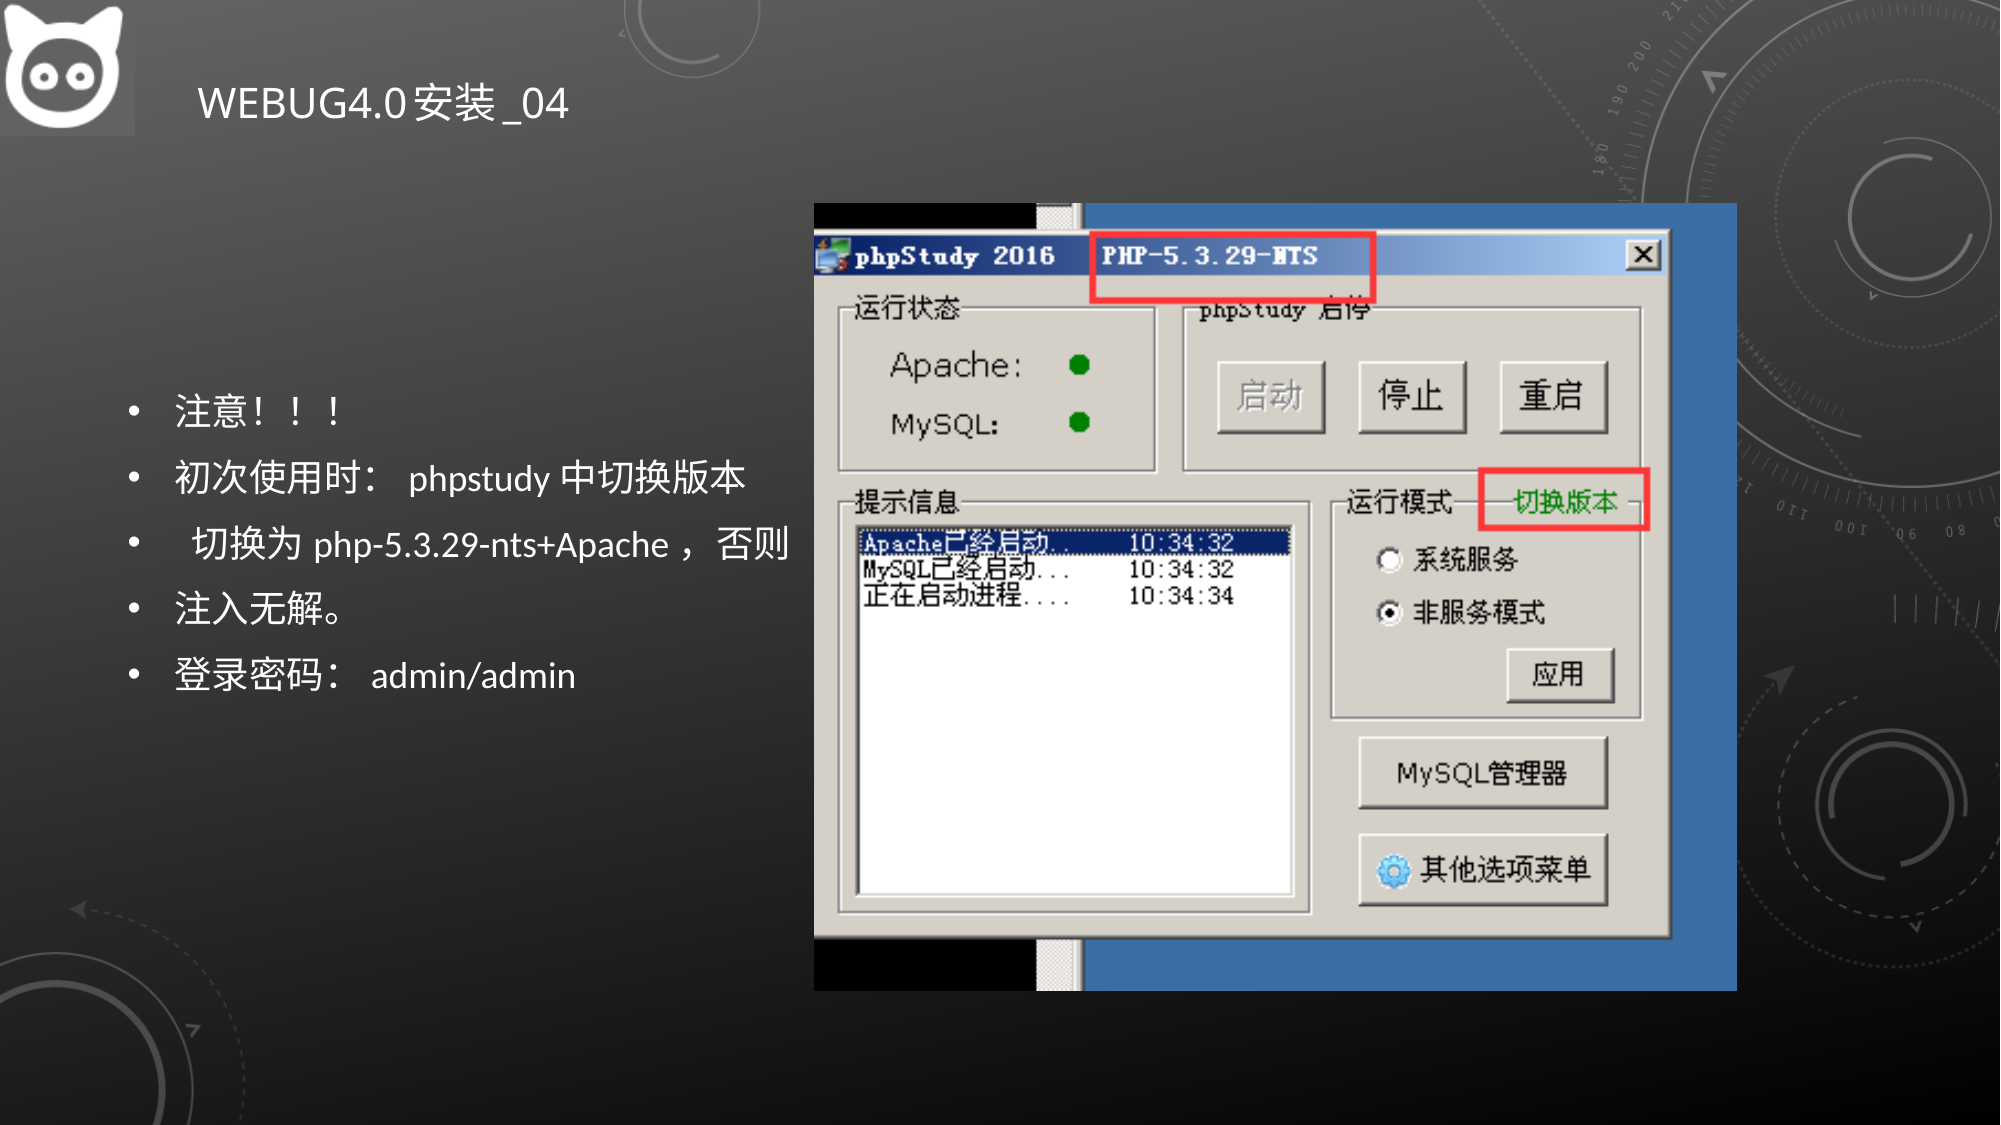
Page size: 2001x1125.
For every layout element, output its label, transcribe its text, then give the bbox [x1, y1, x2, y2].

picture [0, 0, 2000, 1125]
title Webug4.0安装_04 [182, 68, 1845, 134]
list 注意！！！ 初次使用时：phpstudy中切换版本 切换为php-5.3.29-nts+Apache，否则 注入无解。 登录密码：admin/admin [112, 134, 1845, 950]
